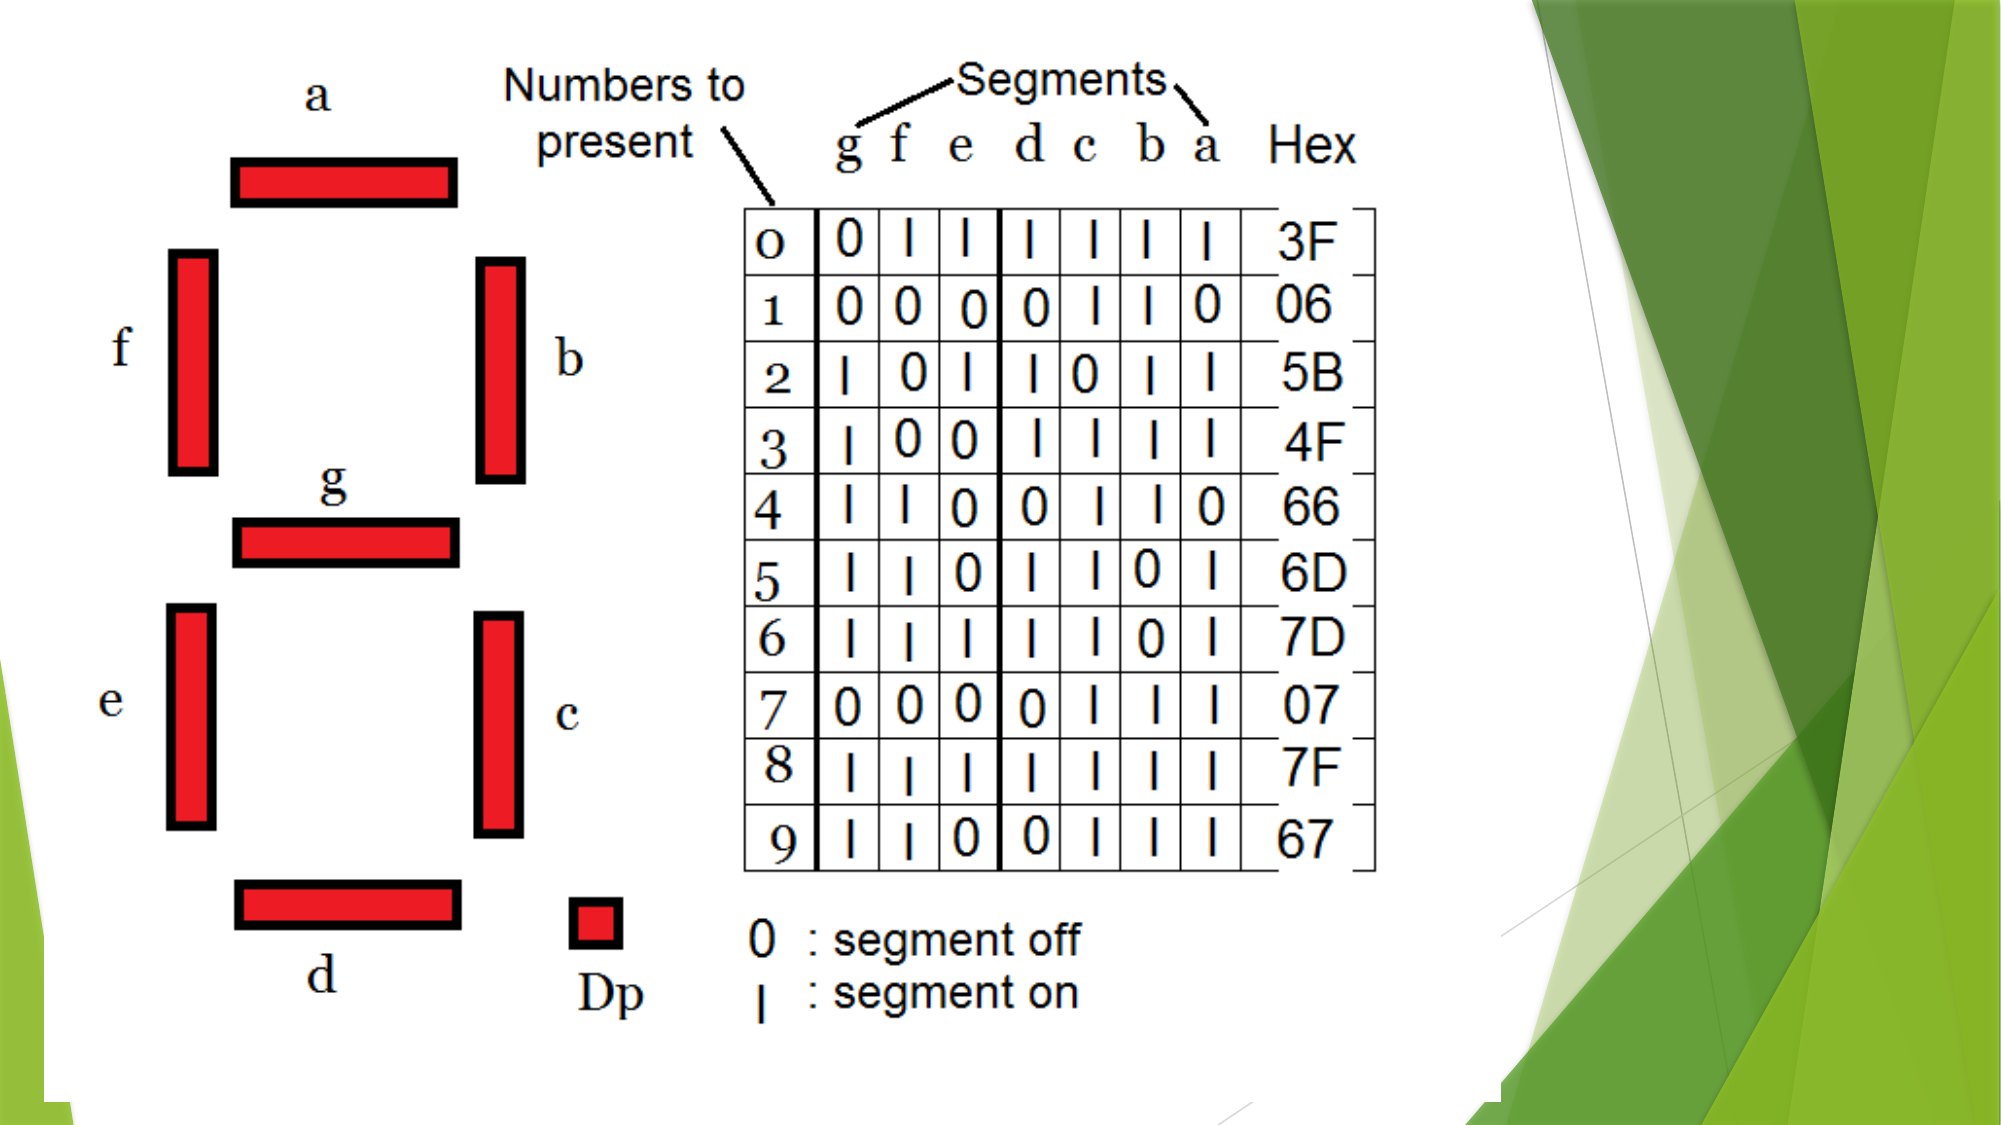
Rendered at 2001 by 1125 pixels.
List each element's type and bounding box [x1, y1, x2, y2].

picture [43, 41, 1502, 1103]
